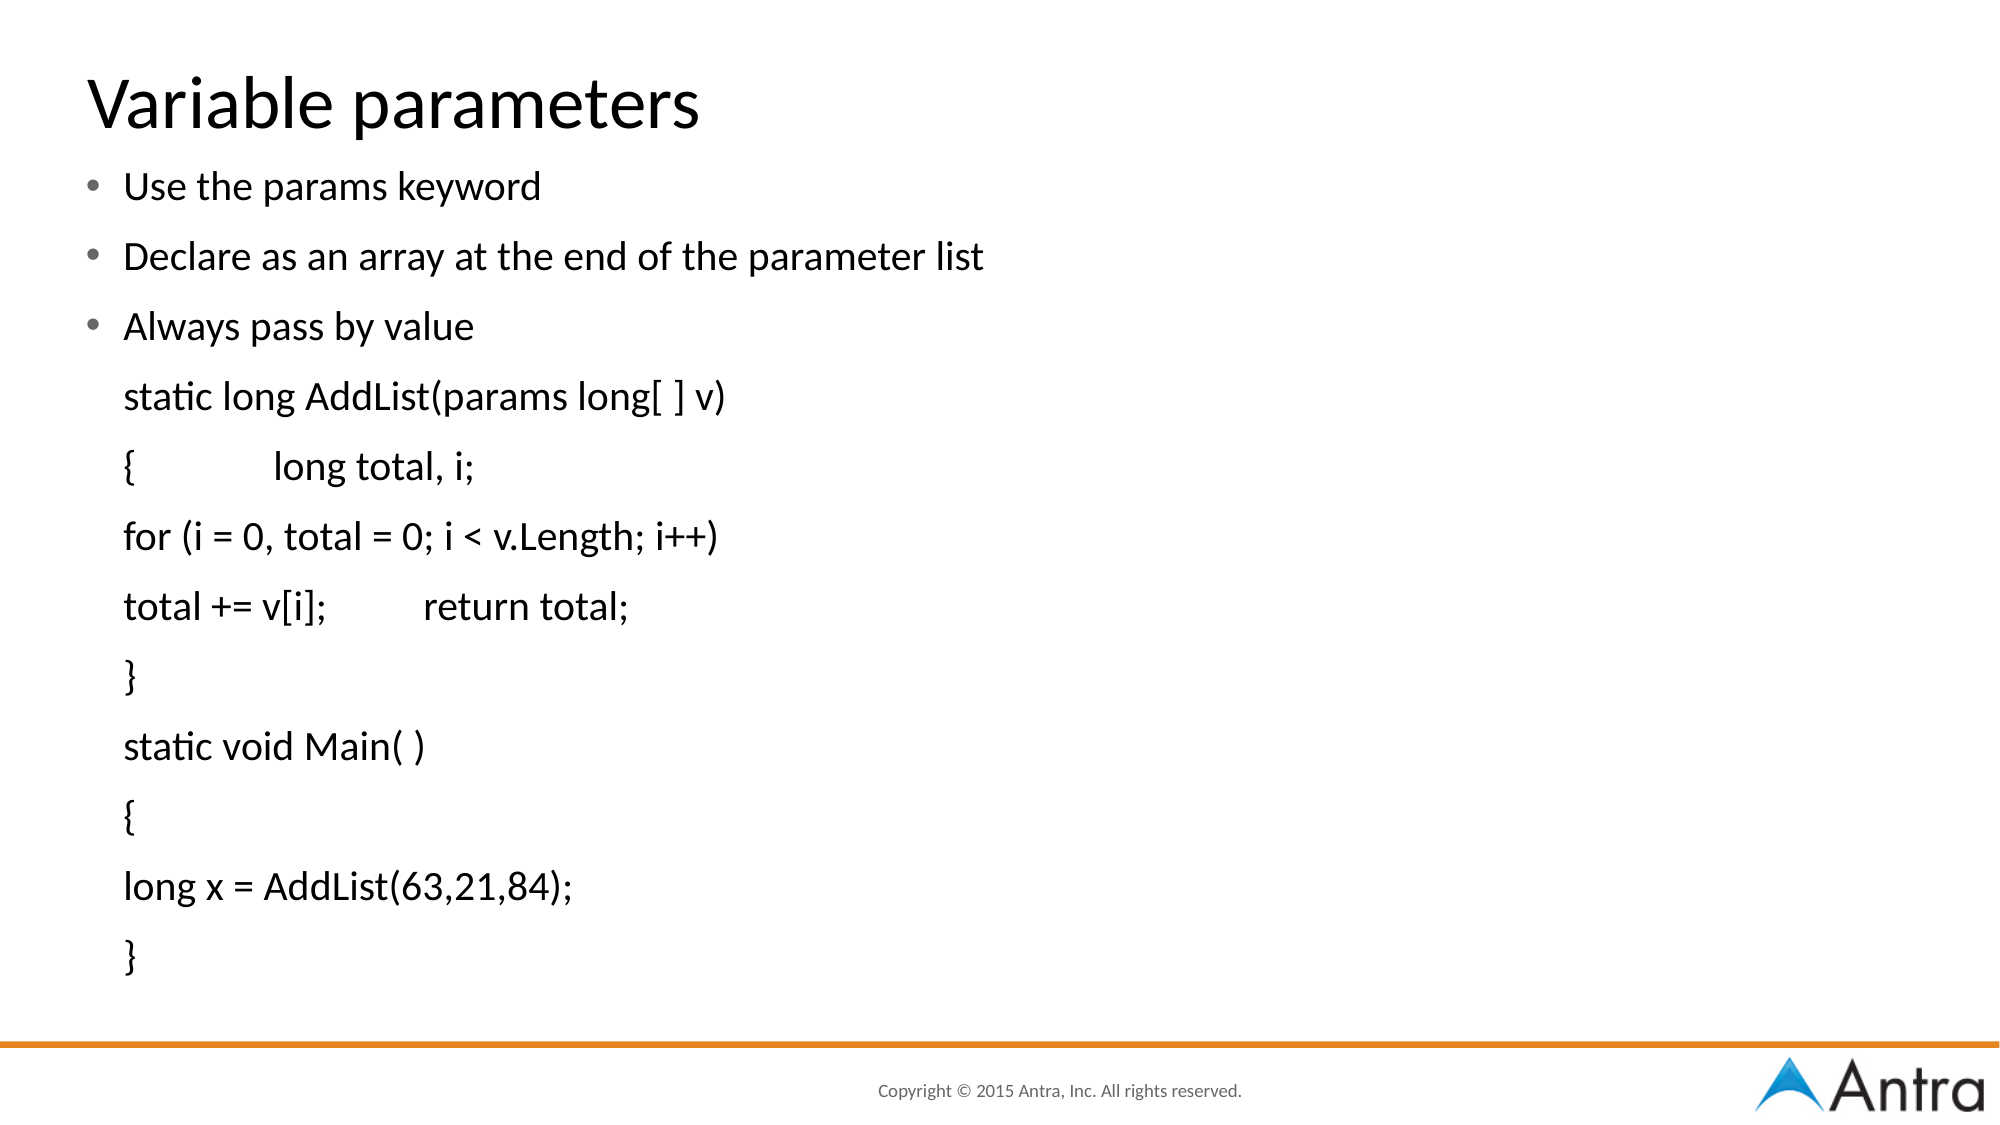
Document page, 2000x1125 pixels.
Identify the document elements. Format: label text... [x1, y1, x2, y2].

list Use the params keyword Declare as an array at the end of the parameter list Always pass by value static long AddList(params long[ ] v) { long total, i; for (i = 0, total = 0; i < v.Length; i++) total += v[i]; return total; } static void Main( ) { long x = AddList(63,21,84); } [85, 164, 1962, 1068]
title Variable parameters [87, 62, 1913, 143]
picture [1744, 1048, 1994, 1122]
